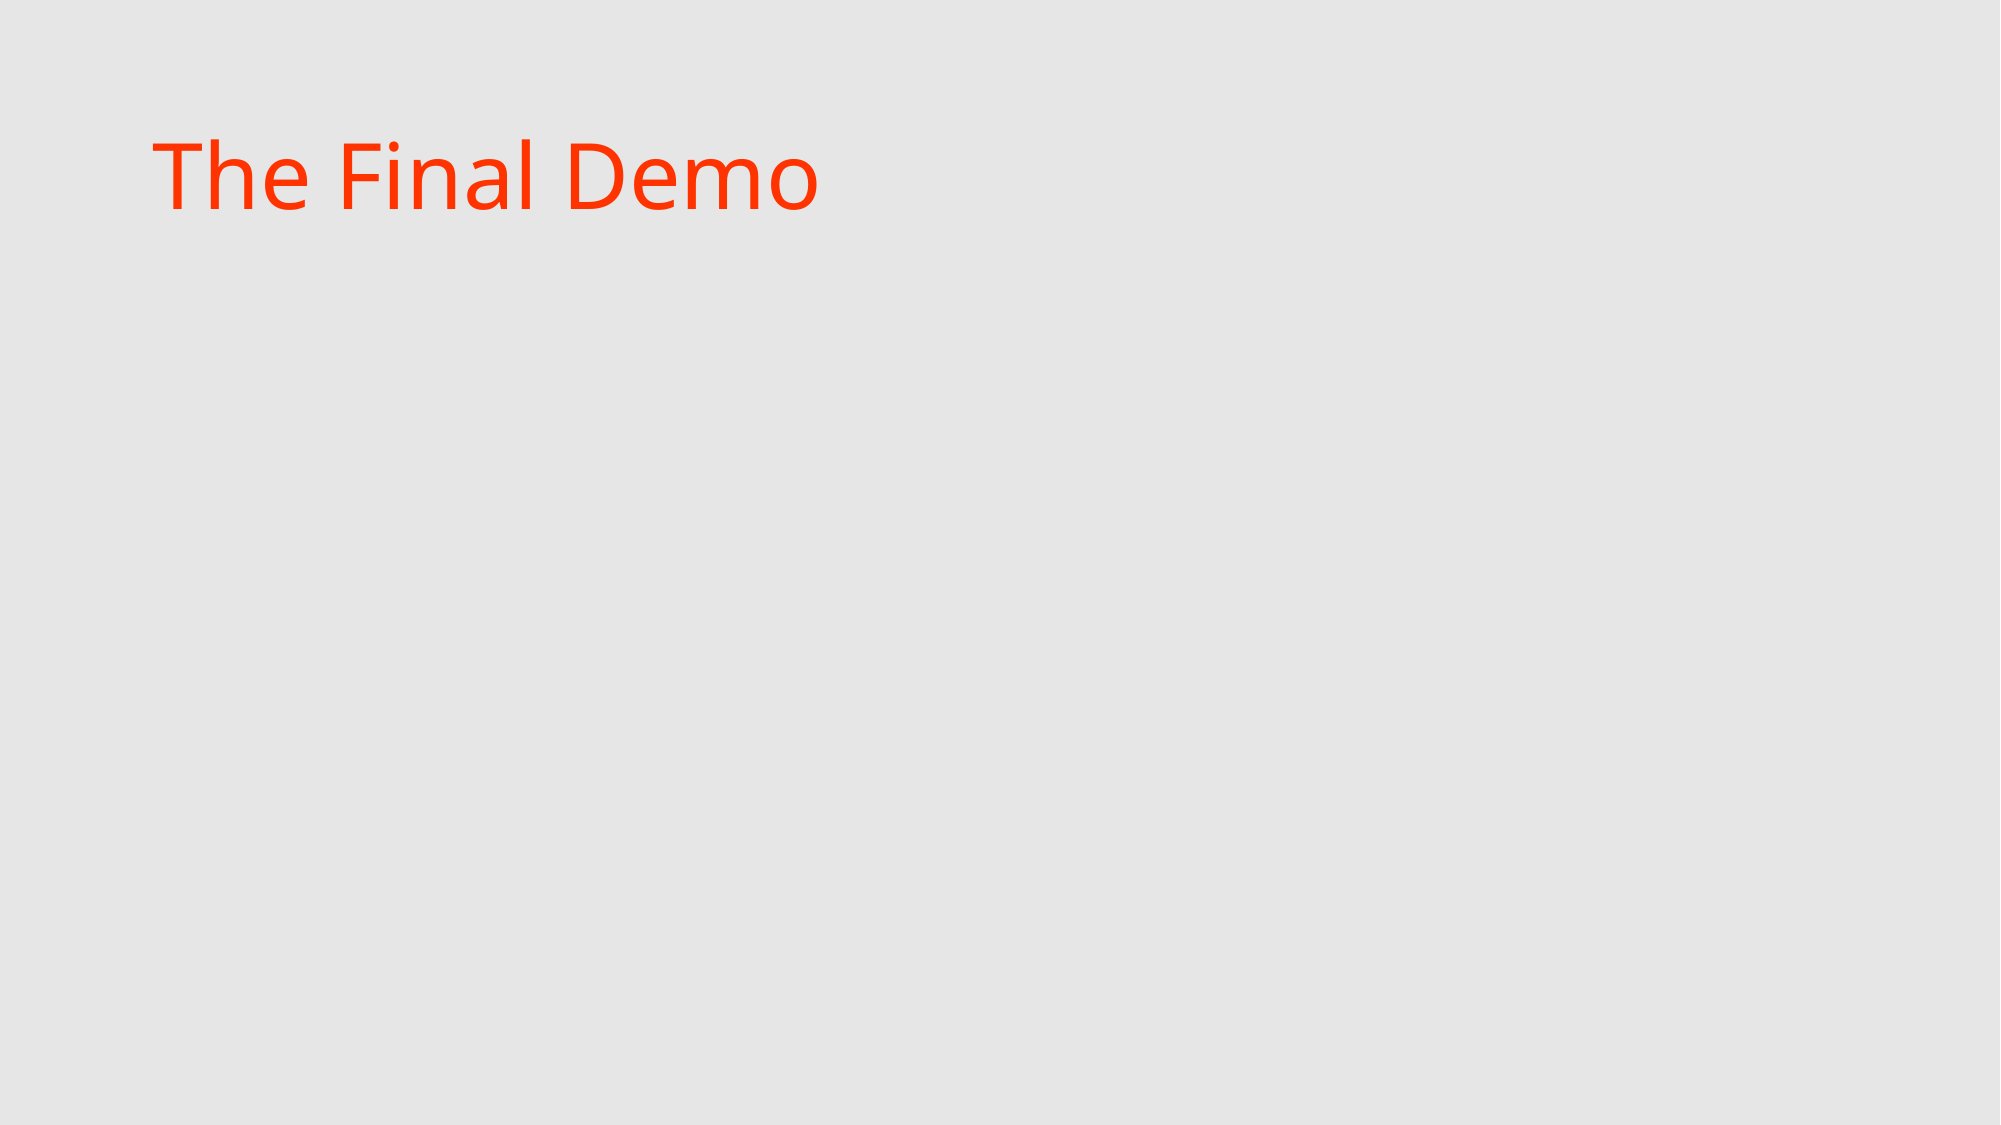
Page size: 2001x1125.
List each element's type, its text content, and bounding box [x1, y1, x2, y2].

title The Final Demo [137, 59, 1863, 300]
